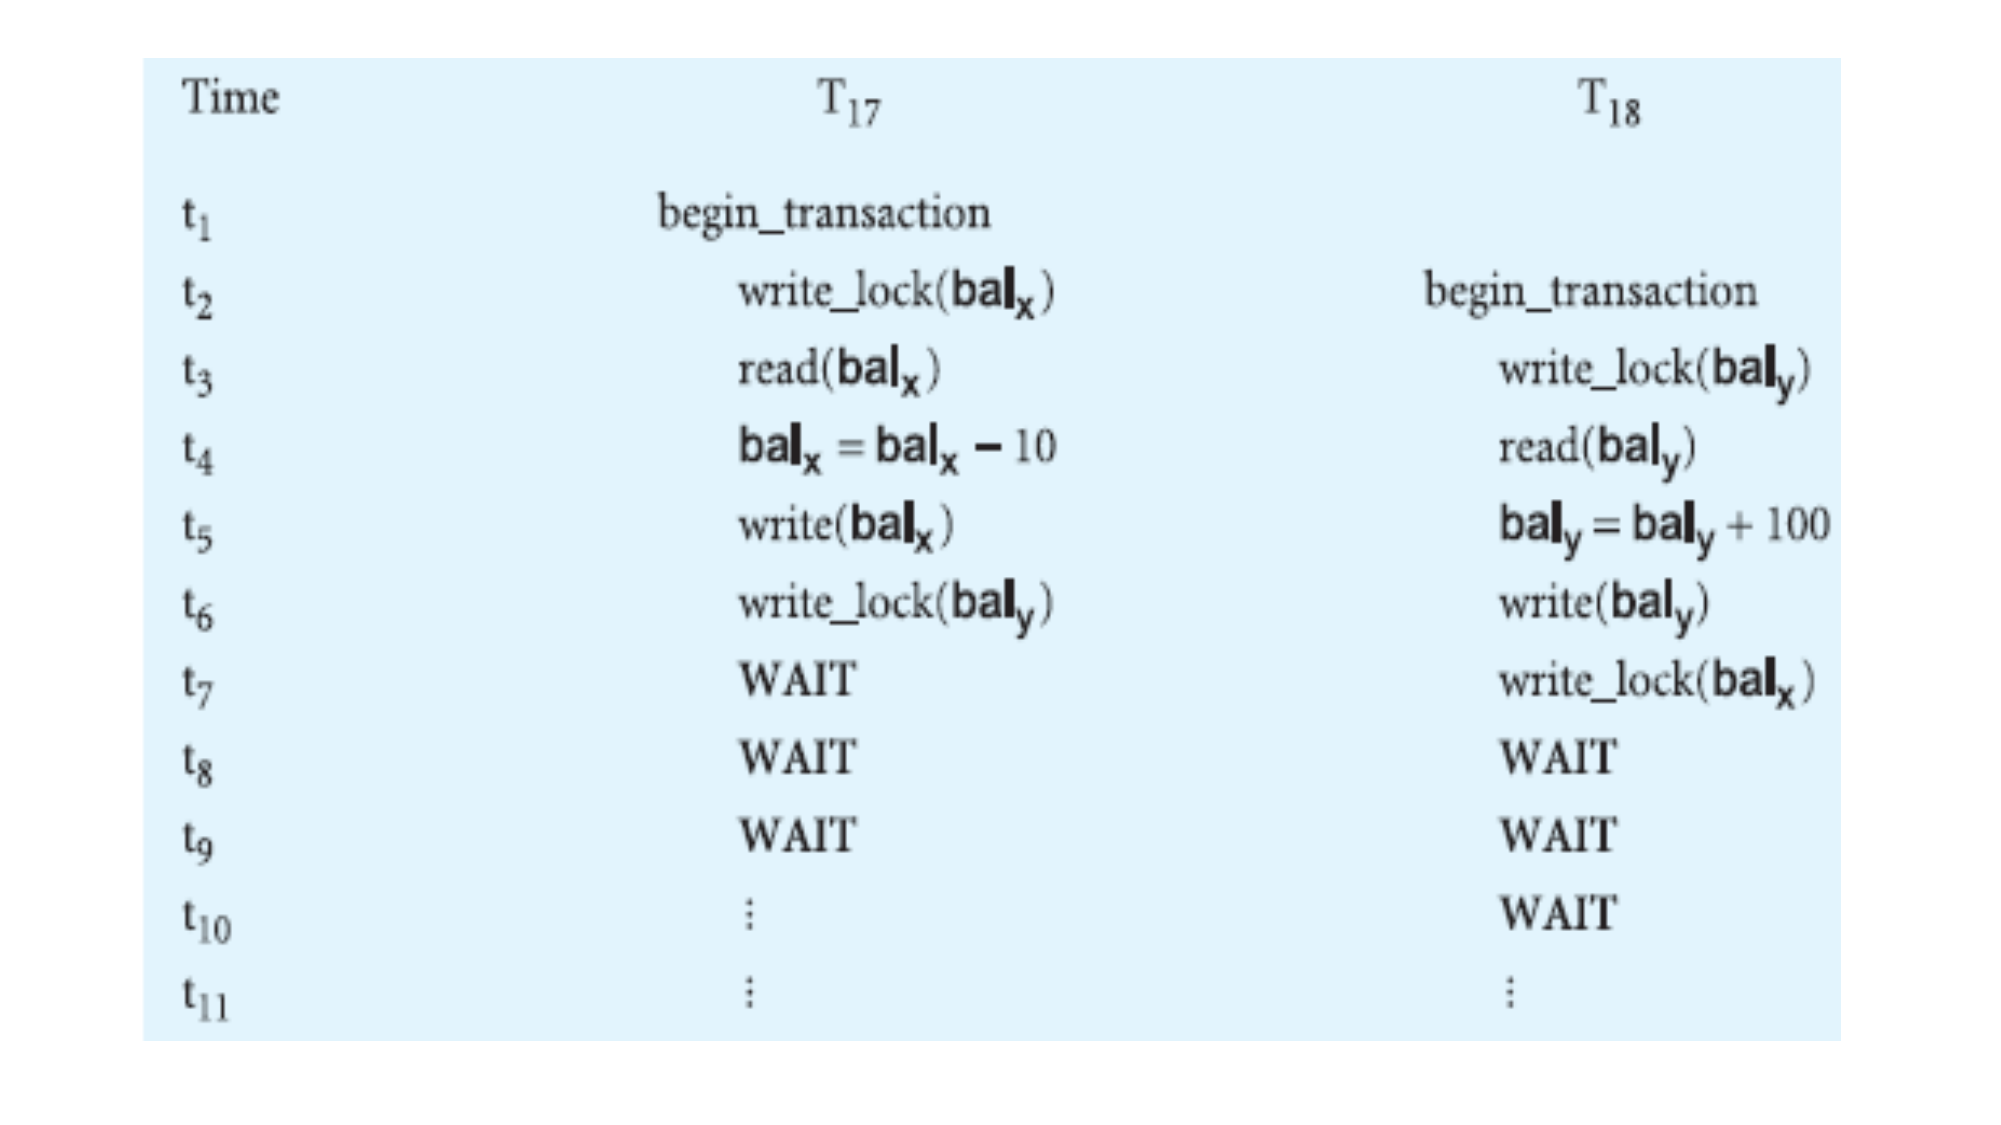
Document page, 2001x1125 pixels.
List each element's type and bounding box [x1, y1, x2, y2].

list [138, 58, 1841, 1041]
